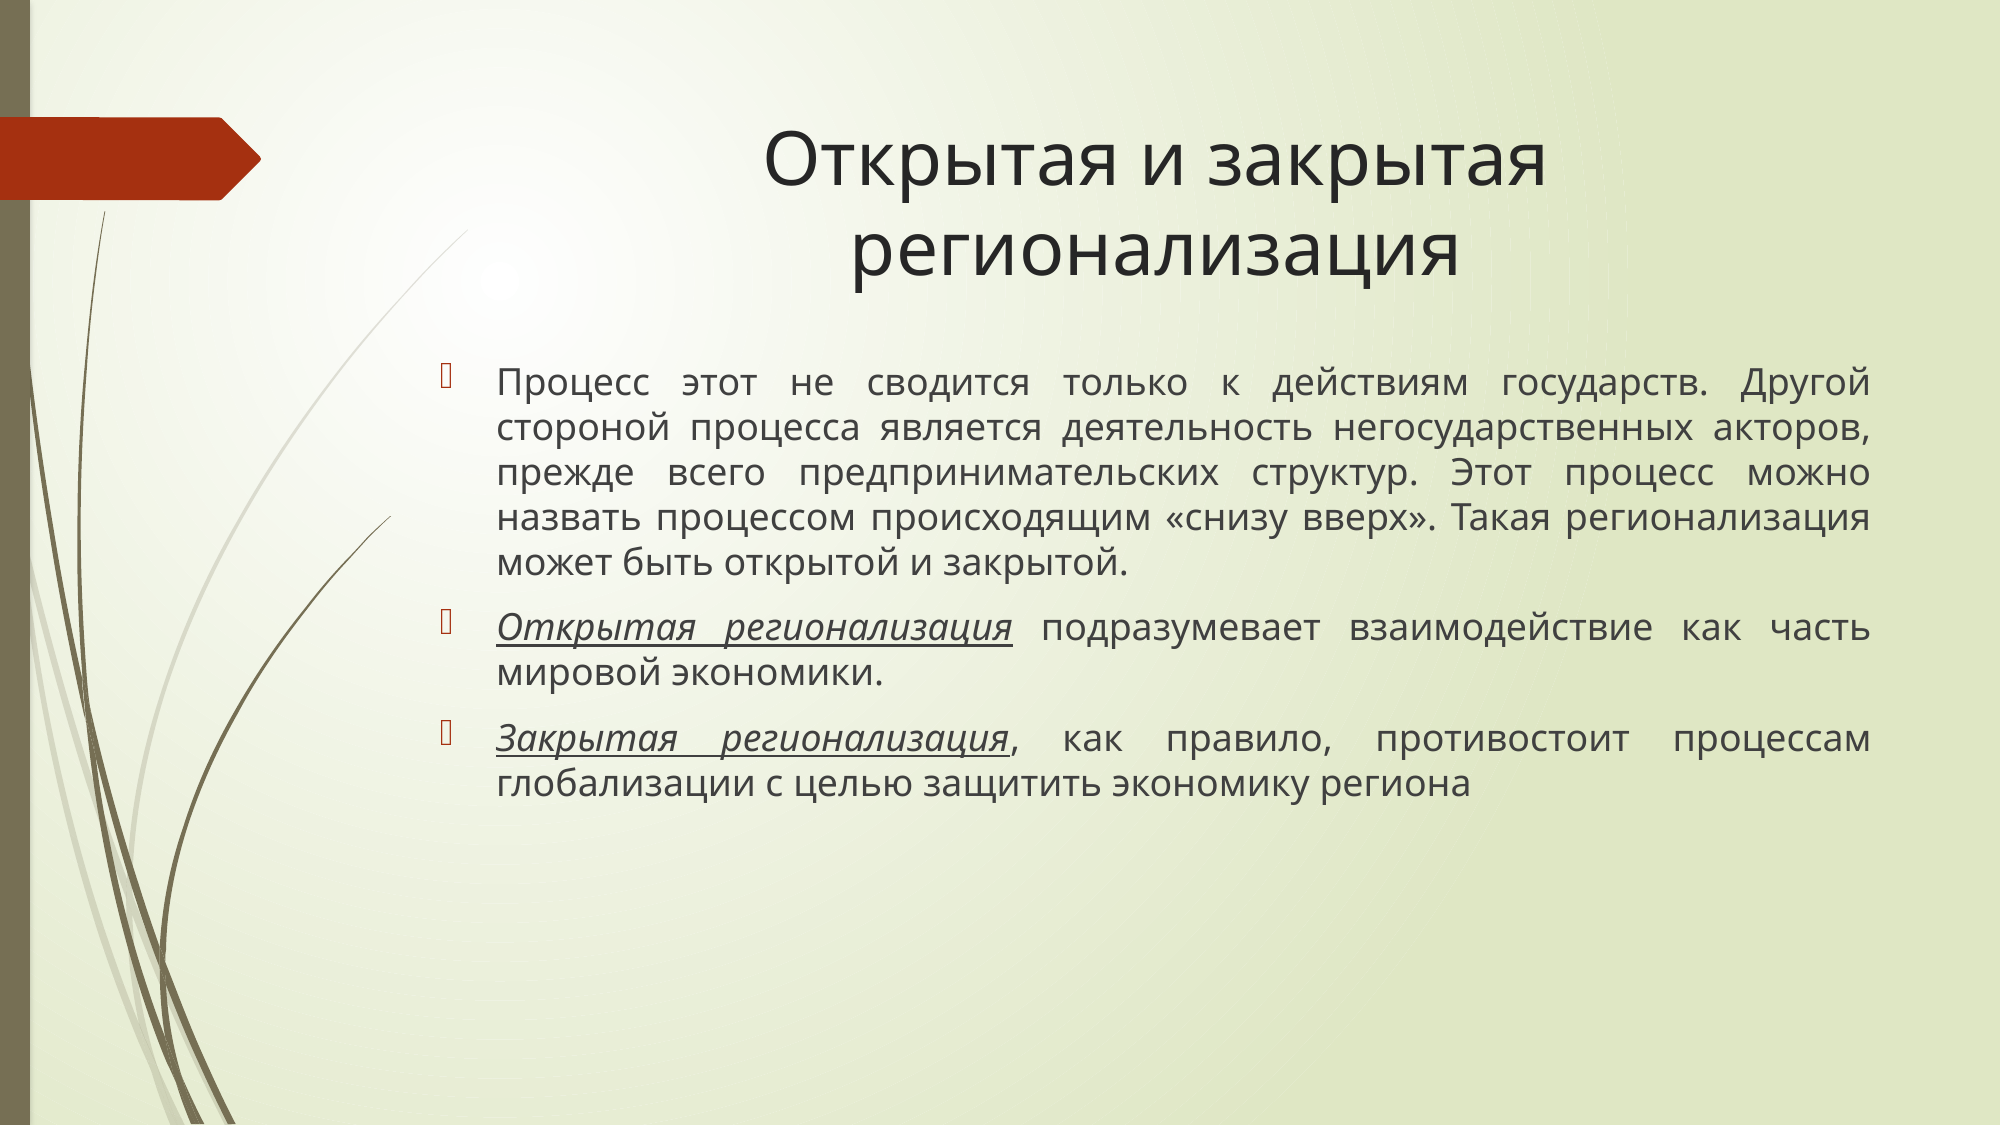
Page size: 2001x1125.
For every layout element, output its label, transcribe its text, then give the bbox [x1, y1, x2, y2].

list Процесс этот не сводится только к действиям государств. Другой стороной процесса является деятельность негосударственных акторов, прежде всего предпринимательских структур. Этот процесс можно назвать процессом происходящим «снизу вверх». Такая регионализация может быть открытой и закрытой. Открытая регионализация подразумевает взаимодействие как часть мировой экономики. Закрытая регионализация, как правило, противостоит процессам глобализации с целью защитить экономику региона [424, 350, 1888, 970]
title Открытая и закрытая регионализация [425, 102, 1888, 313]
